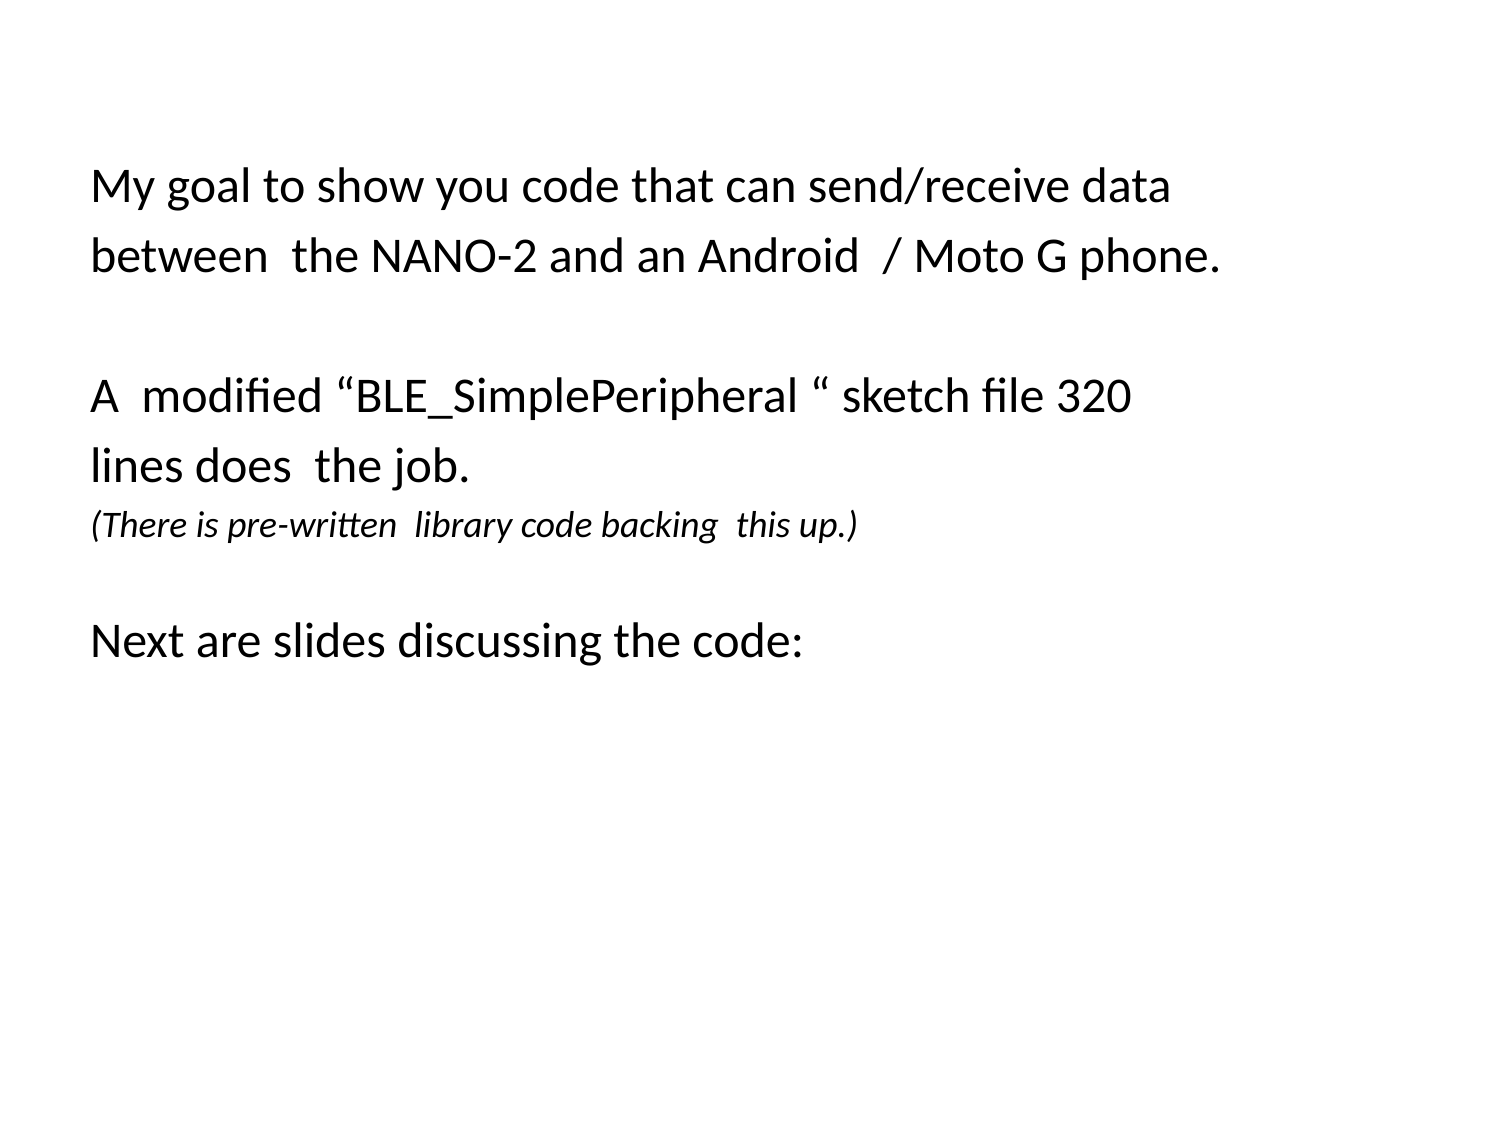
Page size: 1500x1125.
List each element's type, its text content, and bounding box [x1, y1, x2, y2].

list My goal to show you code that can send/receive data between the NANO-2 and an Android / Moto G phone. A modified “BLE_SimplePeripheral “ sketch file 320 lines does the job. (There is pre-written library code backing this up.) Next are slides discussing the code: [75, 75, 1425, 1005]
